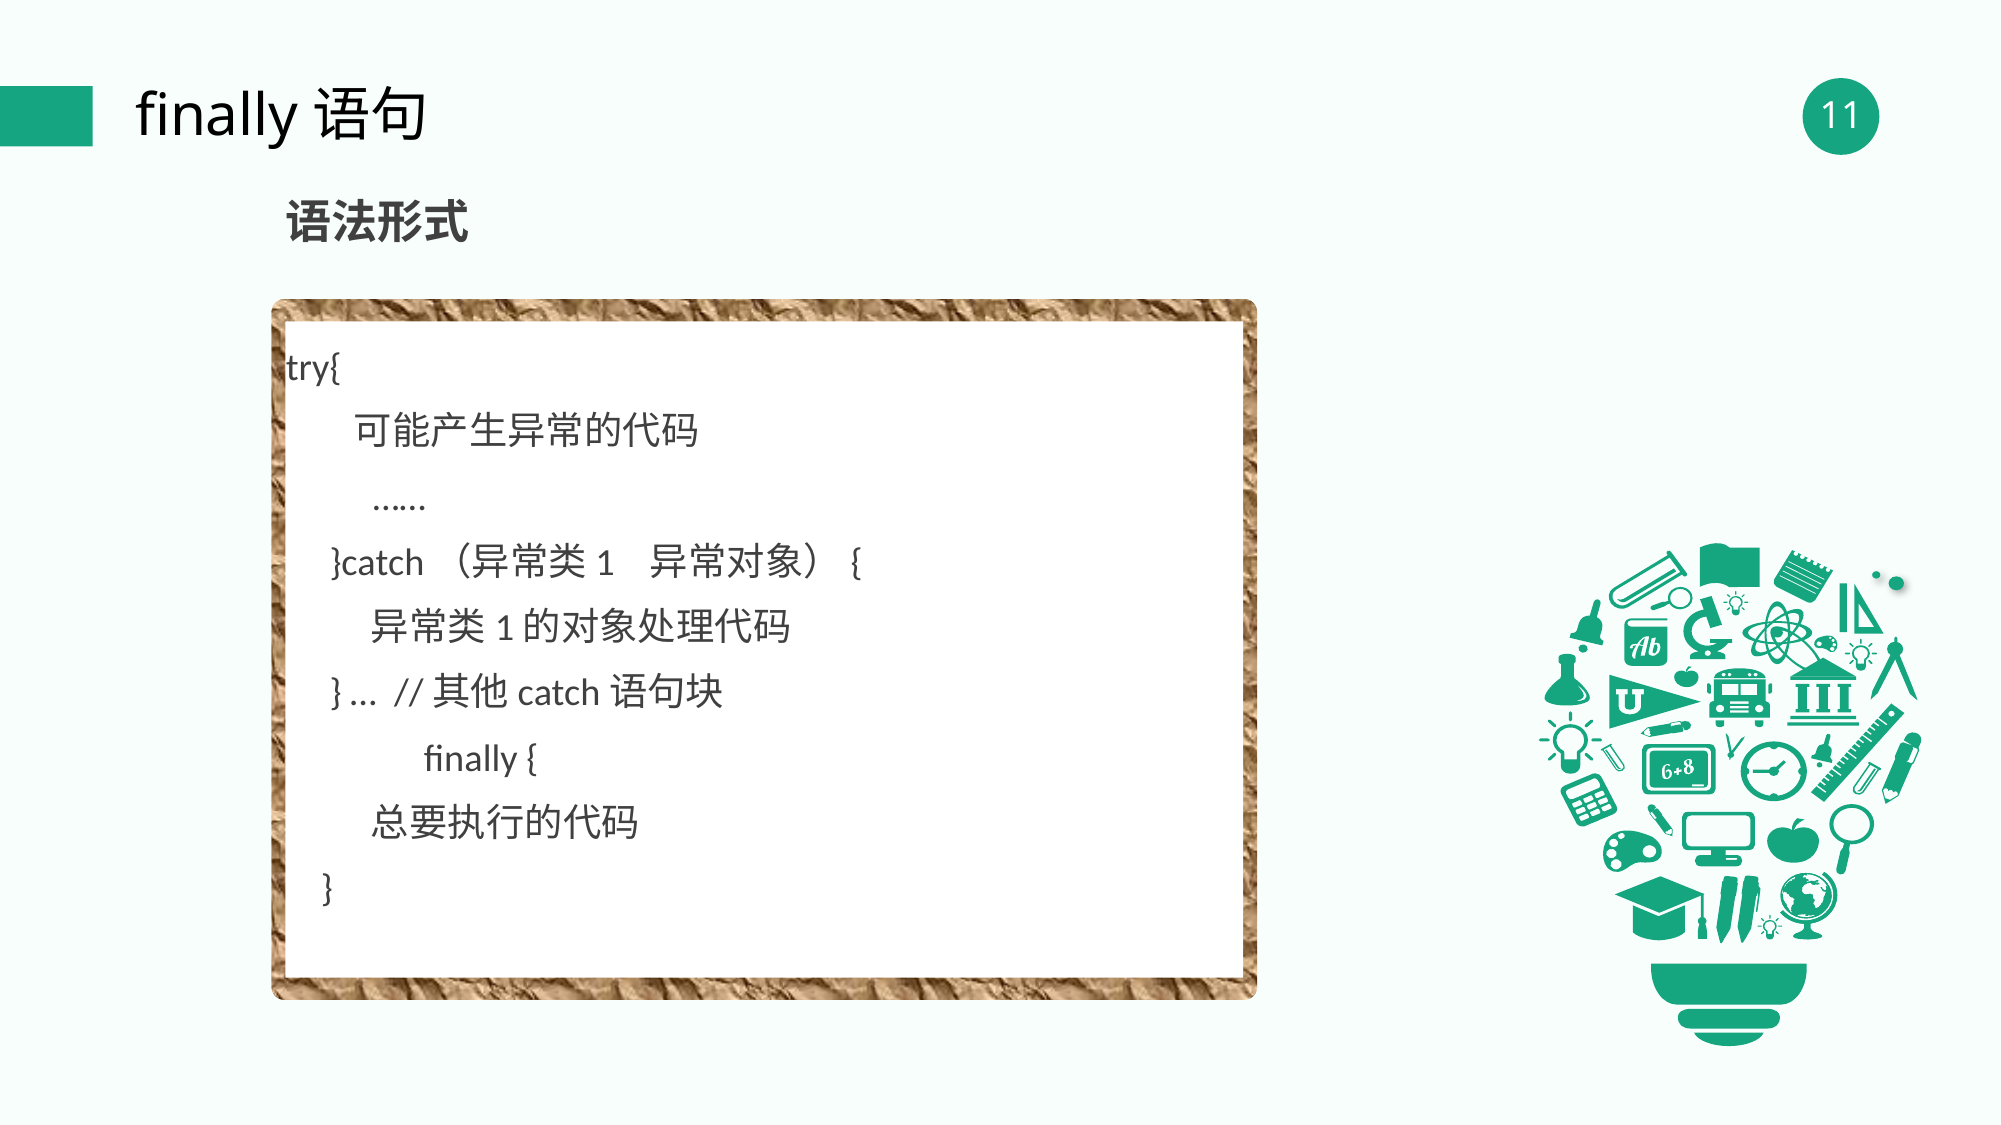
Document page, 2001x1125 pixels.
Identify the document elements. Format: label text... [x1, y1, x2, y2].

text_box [271, 299, 1258, 1000]
list finally语句 [120, 77, 1237, 155]
text_box 语法形式 try{ 可能产生异常的代码 …… }catch（异常类1 异常对象）{ 异常类1的对象处理代码 } … //其他catch语句块 finally { 总要执行的代码 } [270, 185, 1359, 990]
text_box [1538, 537, 1923, 1047]
